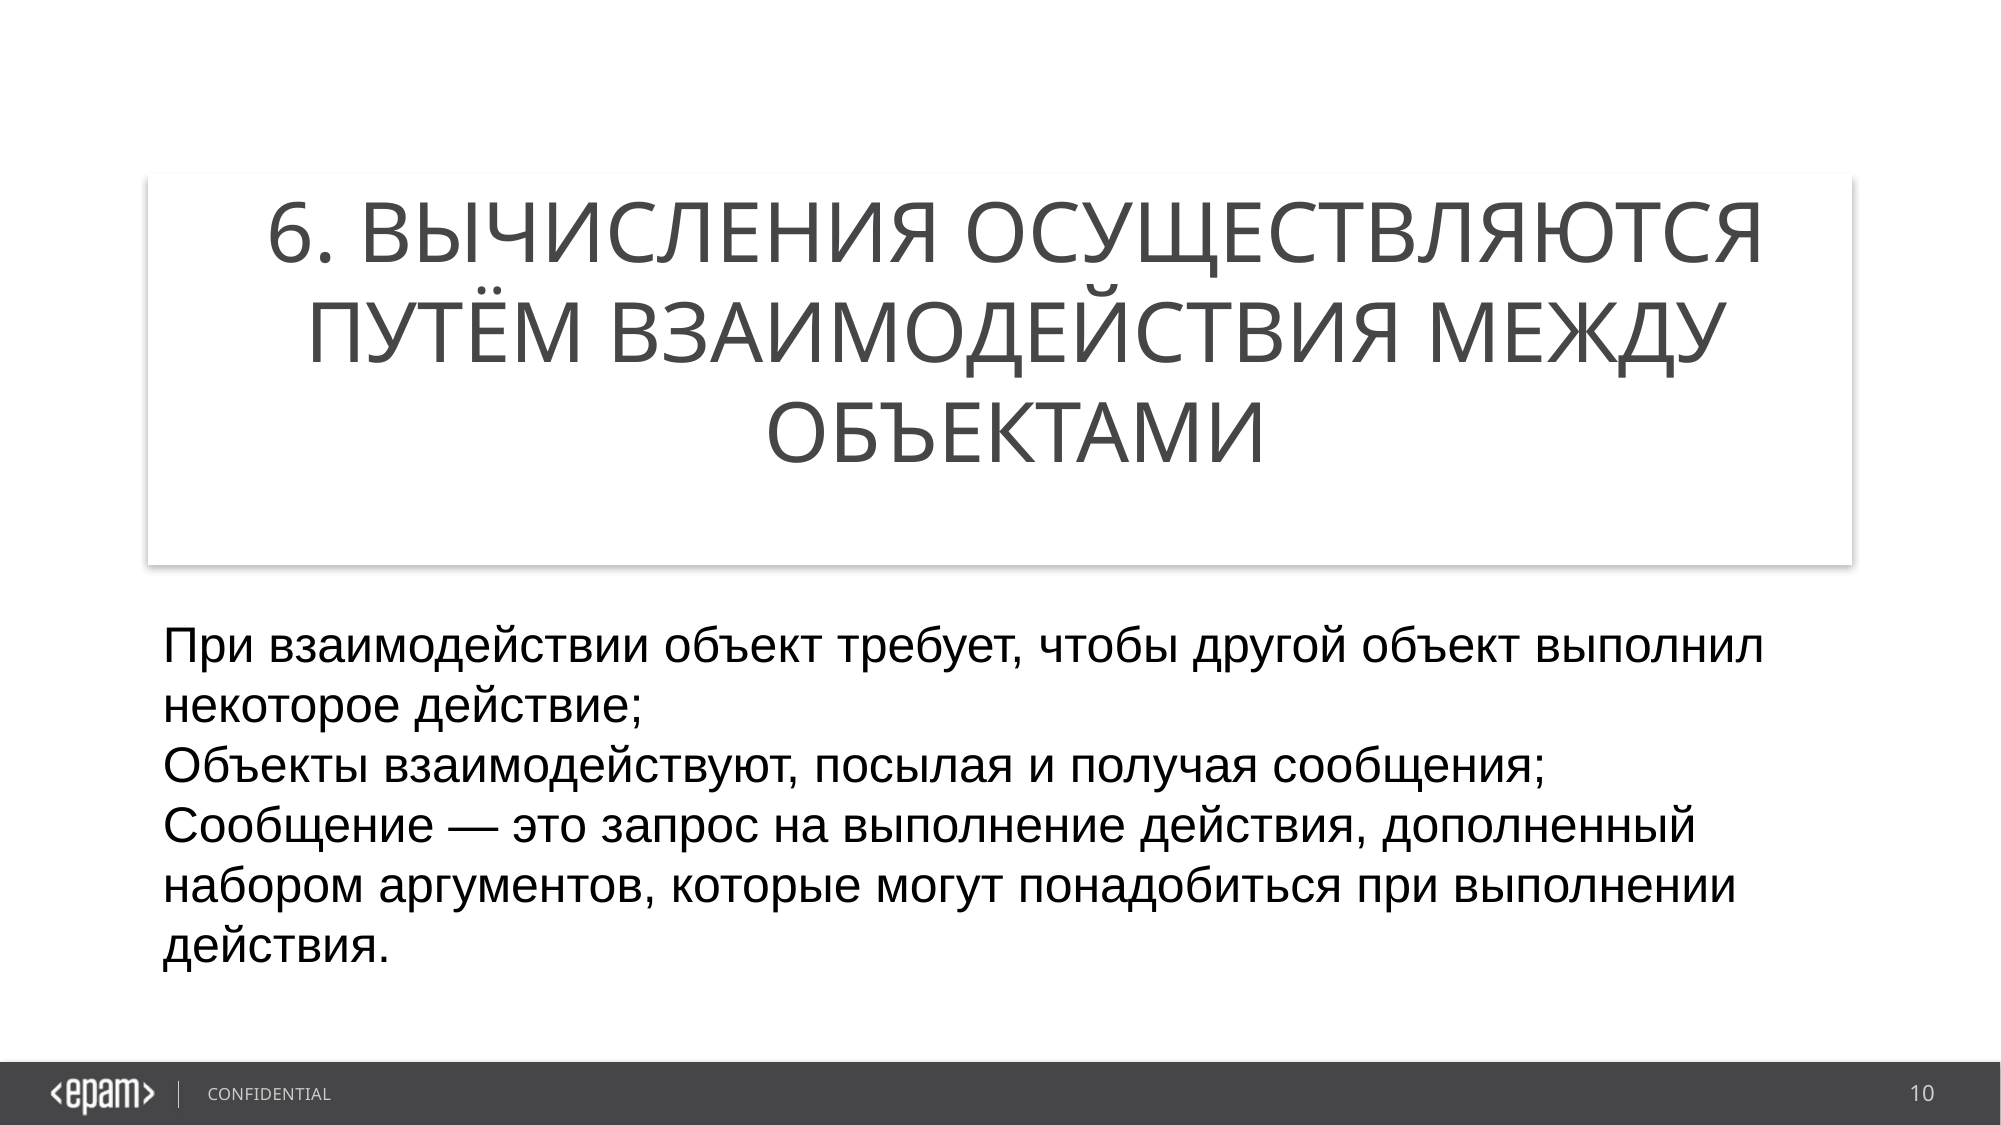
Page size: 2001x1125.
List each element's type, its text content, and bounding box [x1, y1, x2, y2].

title 6. Вычисления осуществляются путём взаимодействия между объектами [148, 173, 1852, 566]
picture [50, 1078, 155, 1116]
subtitle При взаимодействии объект требует, чтобы другой объект выполнил некоторое действие; Объекты взаимодействуют, посылая и получая сообщения; Сообщение — это запрос на выполнение действия, дополненный набором аргументов, которые могут понадобиться при выполнении действия. [148, 604, 1852, 877]
